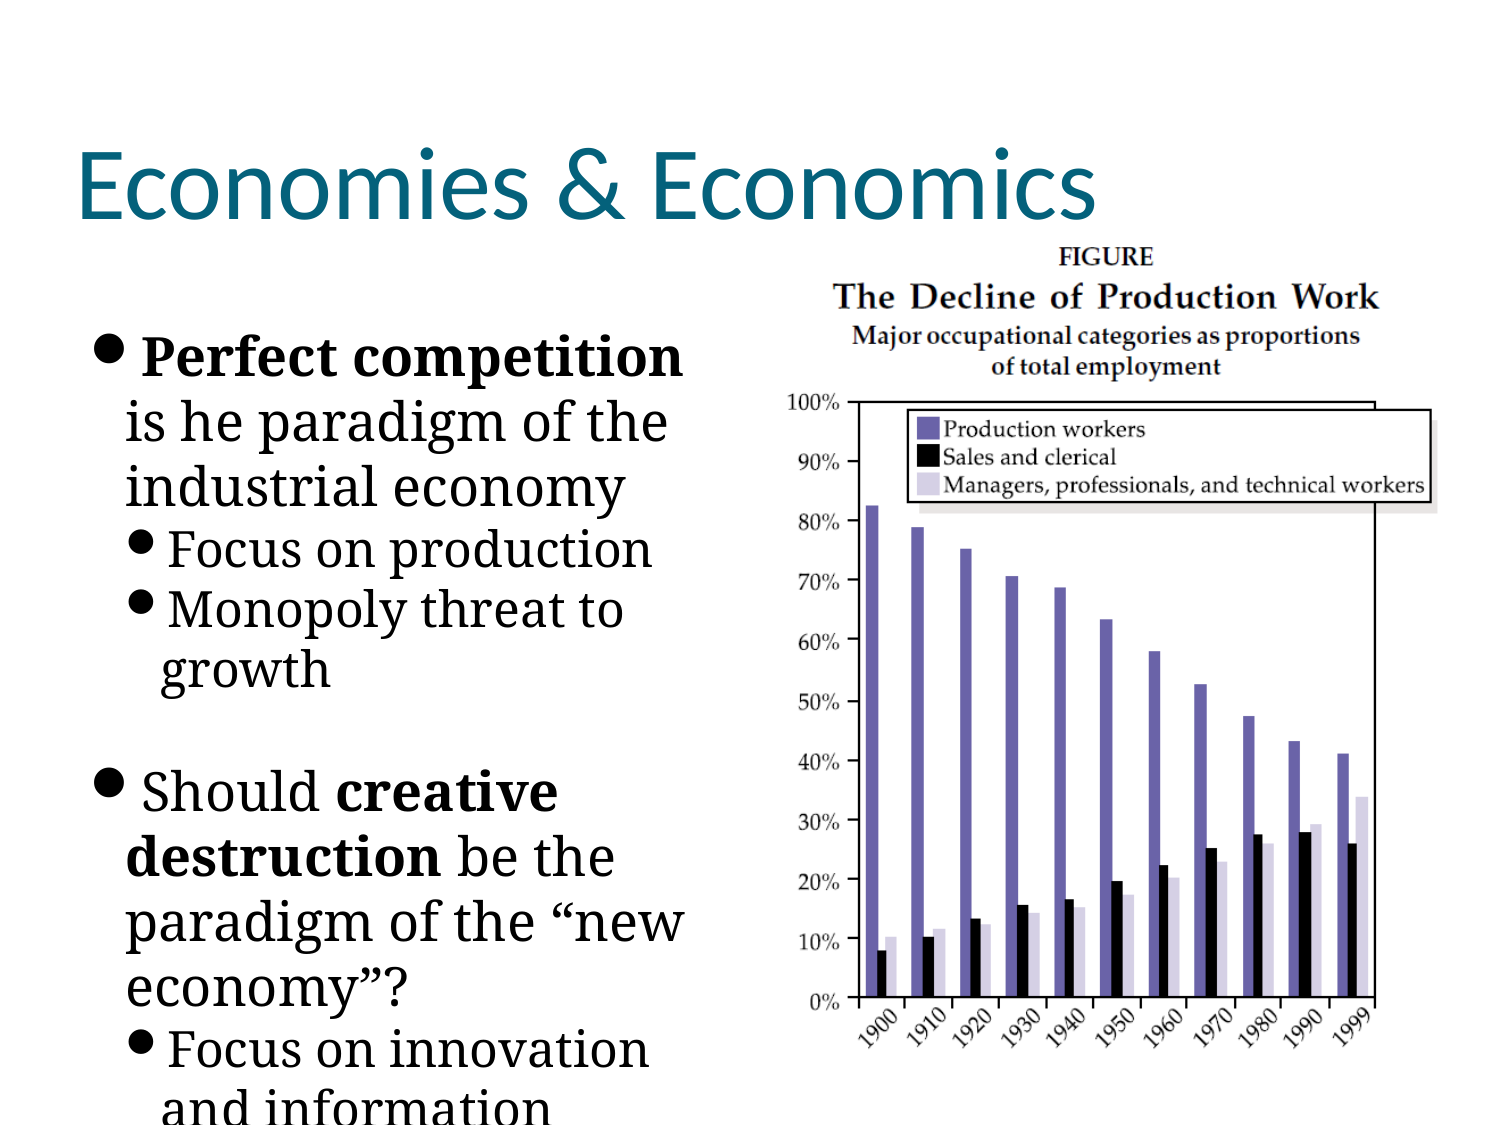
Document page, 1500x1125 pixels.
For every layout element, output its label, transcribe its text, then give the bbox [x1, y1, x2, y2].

text_box Perfect competition is he paradigm of the industrial economy Focus on production Monopoly threat to growth Should creative destruction be the paradigm of the “new economy”? Focus on innovation and information Monopoly driver of growth [75, 314, 738, 1043]
picture [749, 237, 1451, 1070]
text_box Economies & Economics [75, 143, 1425, 241]
